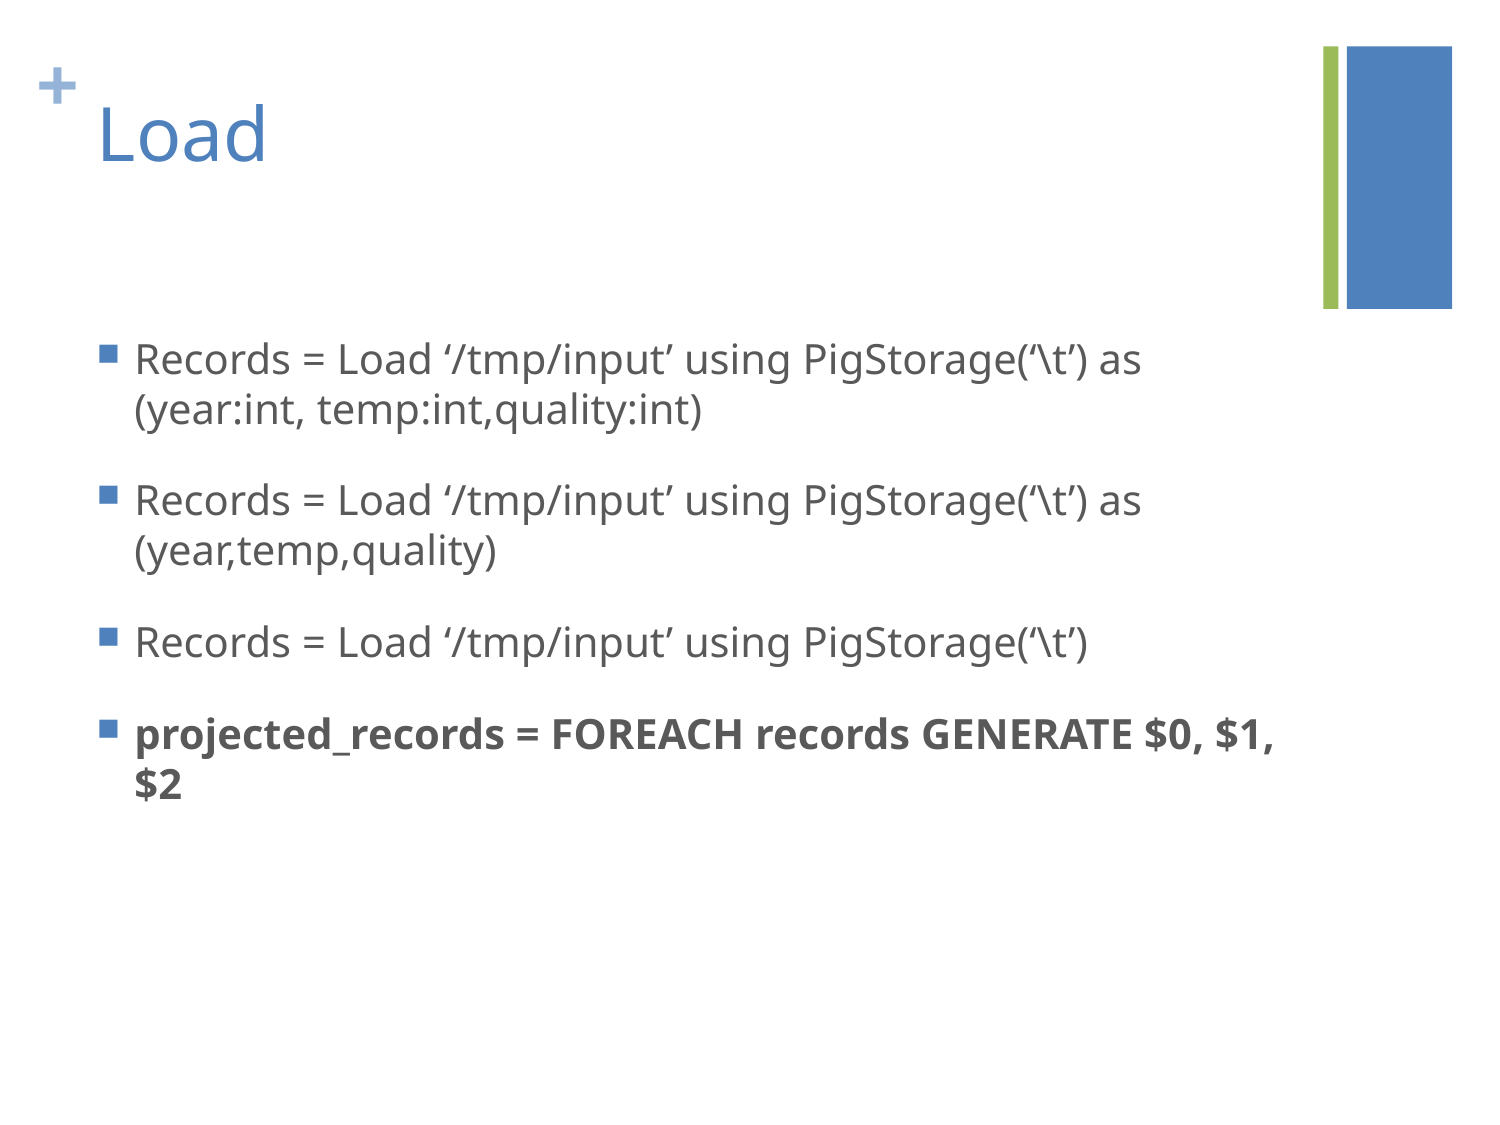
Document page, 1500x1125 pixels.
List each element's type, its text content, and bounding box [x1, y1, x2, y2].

list Records = Load ‘/tmp/input’ using PigStorage(‘\t’) as (year:int, temp:int,quality:int) Records = Load ‘/tmp/input’ using PigStorage(‘\t’) as (year,temp,quality) Records = Load ‘/tmp/input’ using PigStorage(‘\t’) projected_records = FOREACH records GENERATE $0, $1, $2 [81, 324, 1322, 1005]
title Load [81, 79, 1322, 263]
